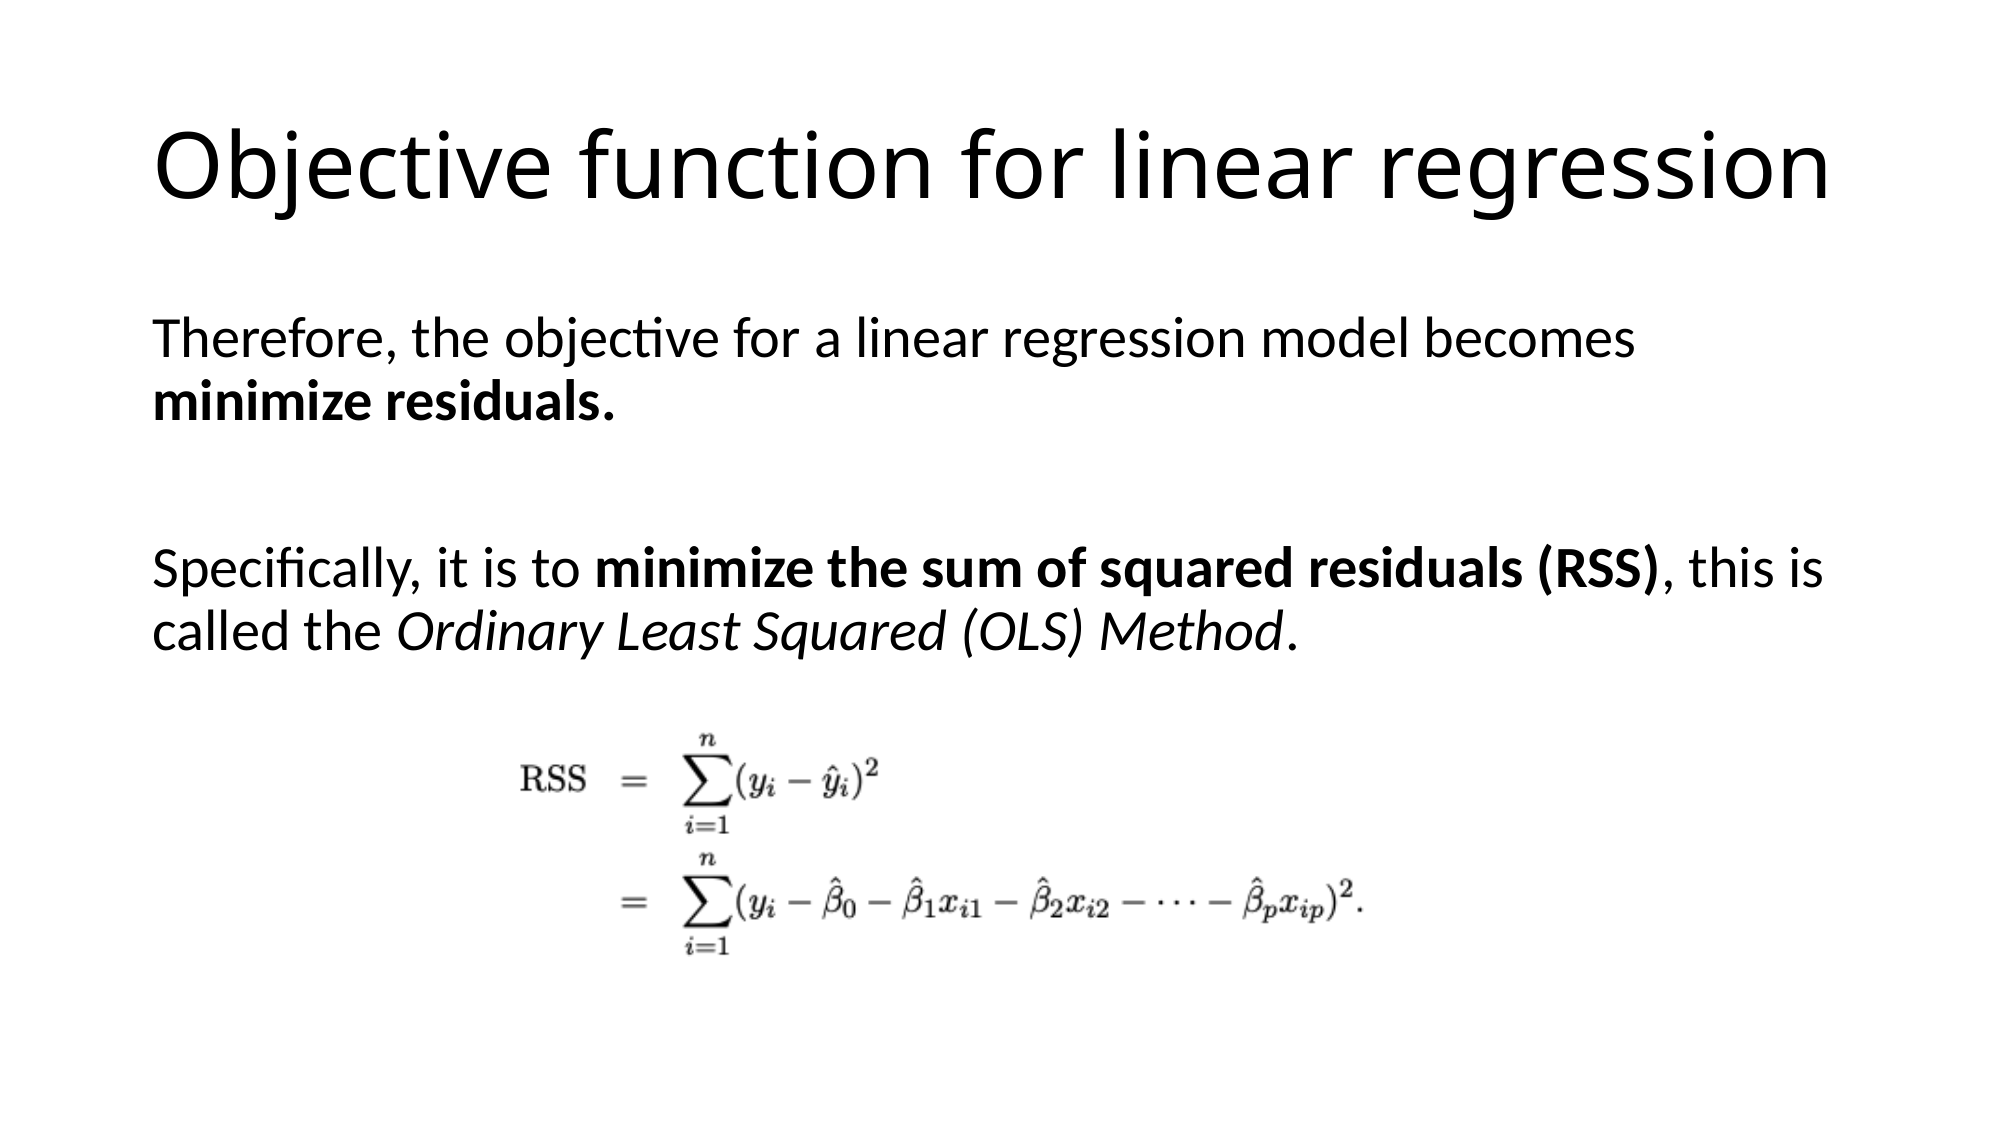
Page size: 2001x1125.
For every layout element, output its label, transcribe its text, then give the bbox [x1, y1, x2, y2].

title Objective function for linear regression [137, 59, 1863, 278]
list Therefore, the objective for a linear regression model becomes minimize residuals. Specifically, it is to minimize the sum of squared residuals (RSS), this is called the Ordinary Least Squared (OLS) Method. [137, 299, 1863, 1014]
picture [467, 710, 1427, 957]
